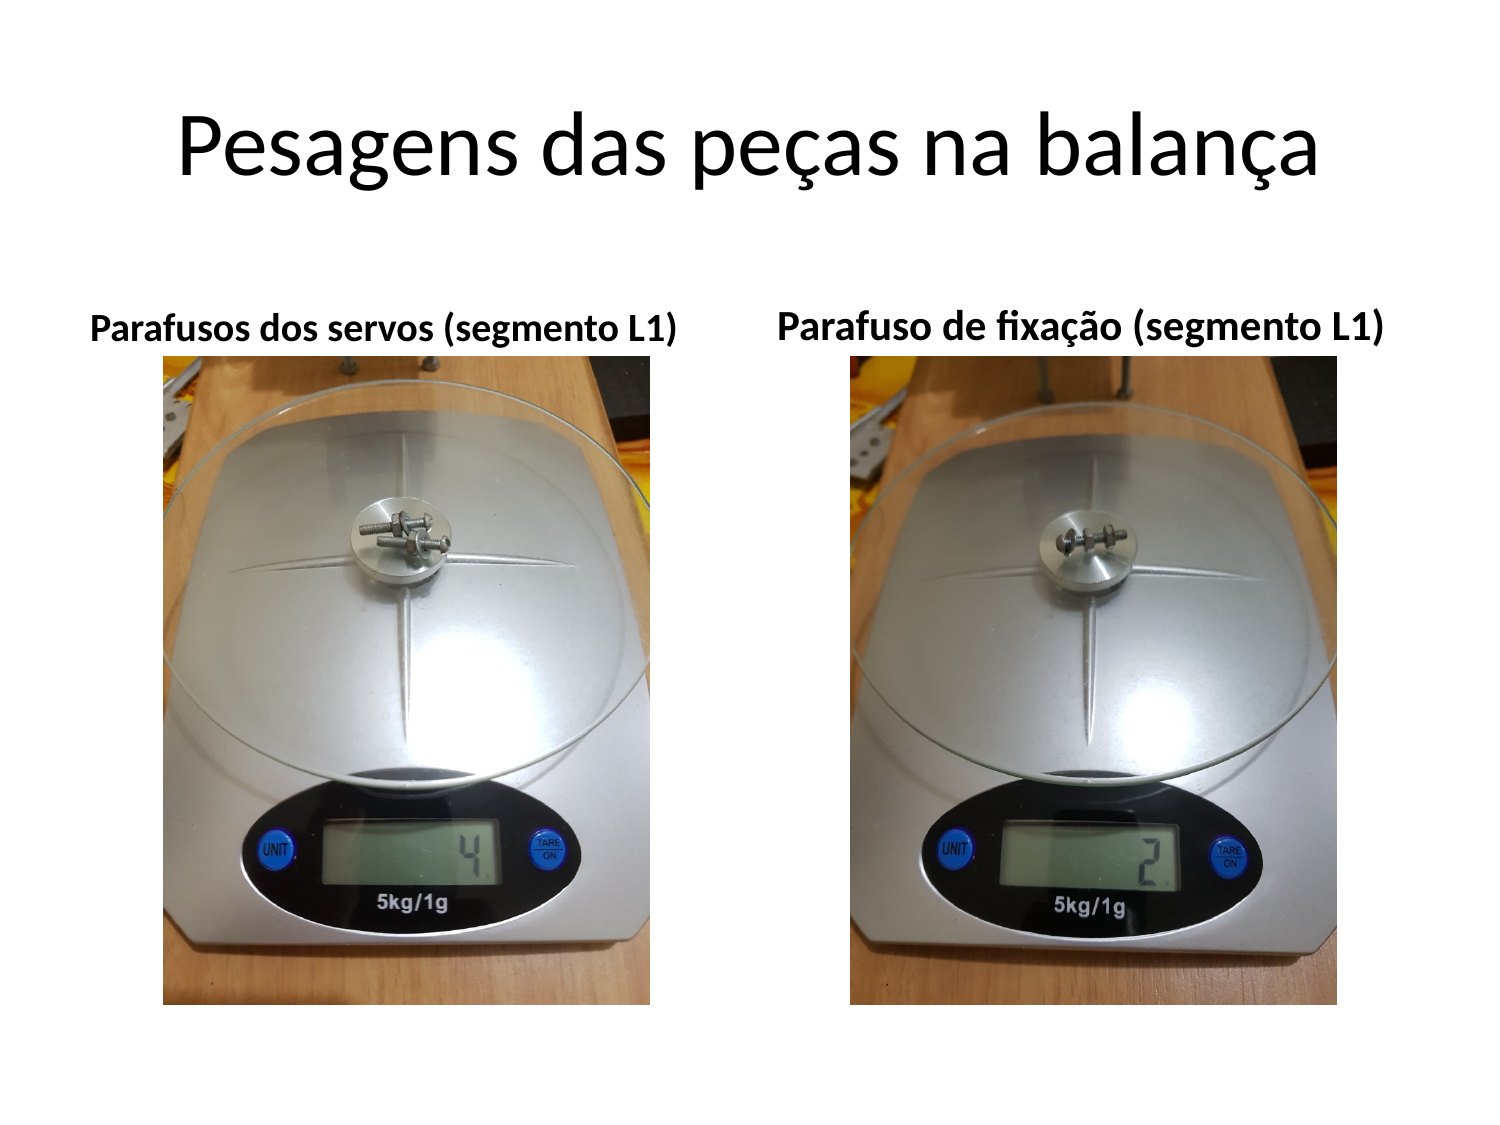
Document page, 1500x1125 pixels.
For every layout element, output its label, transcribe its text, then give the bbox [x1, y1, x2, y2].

title Pesagens das peças na balança [75, 45, 1425, 233]
list Parafuso de fixação (segmento L1) [761, 251, 1425, 357]
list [162, 356, 650, 1006]
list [850, 356, 1337, 1006]
list Parafusos dos servos (segmento L1) [75, 251, 738, 357]
